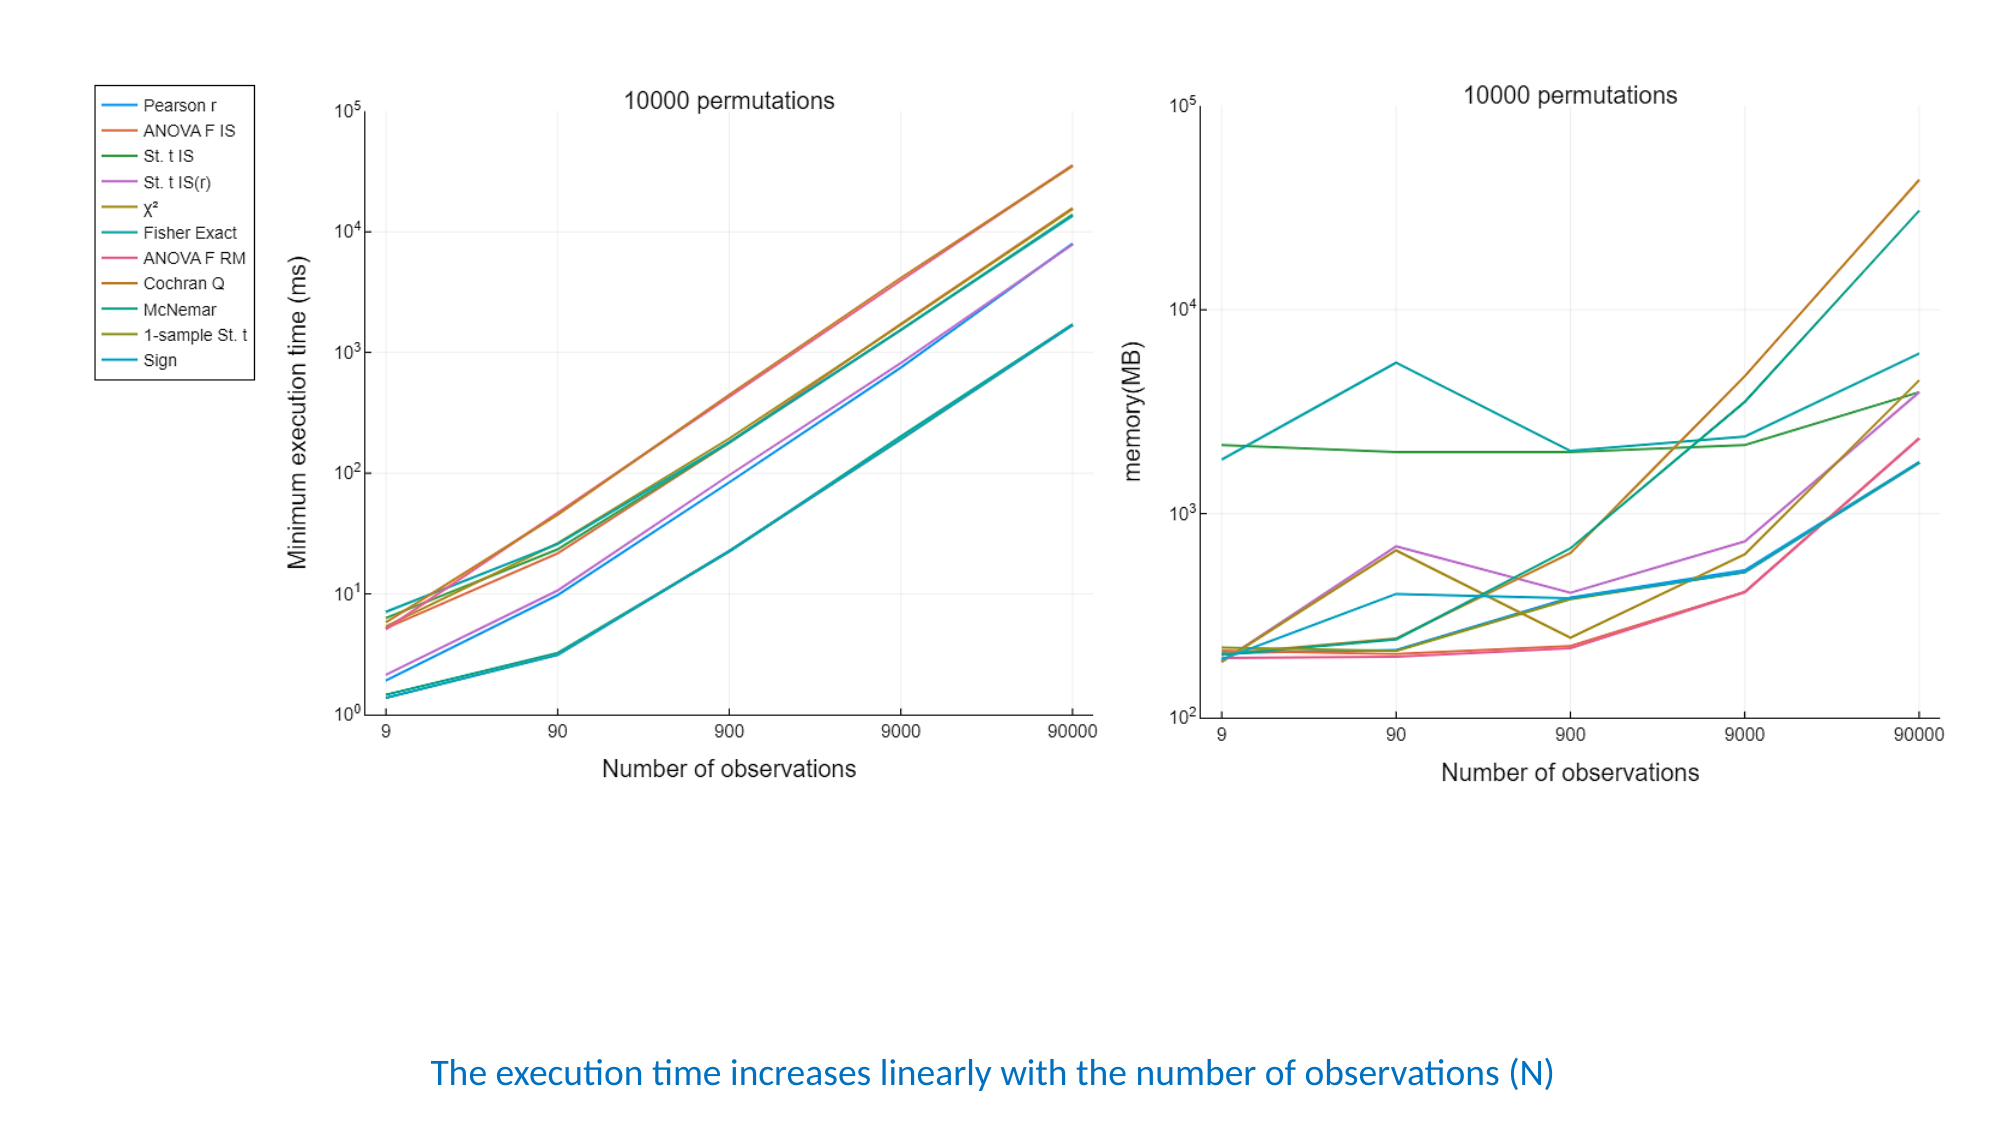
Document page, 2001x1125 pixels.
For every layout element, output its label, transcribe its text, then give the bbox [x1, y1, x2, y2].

text_box The execution time increases linearly with the number of observations (N) [61, 1040, 1935, 1101]
picture [19, 55, 1945, 786]
